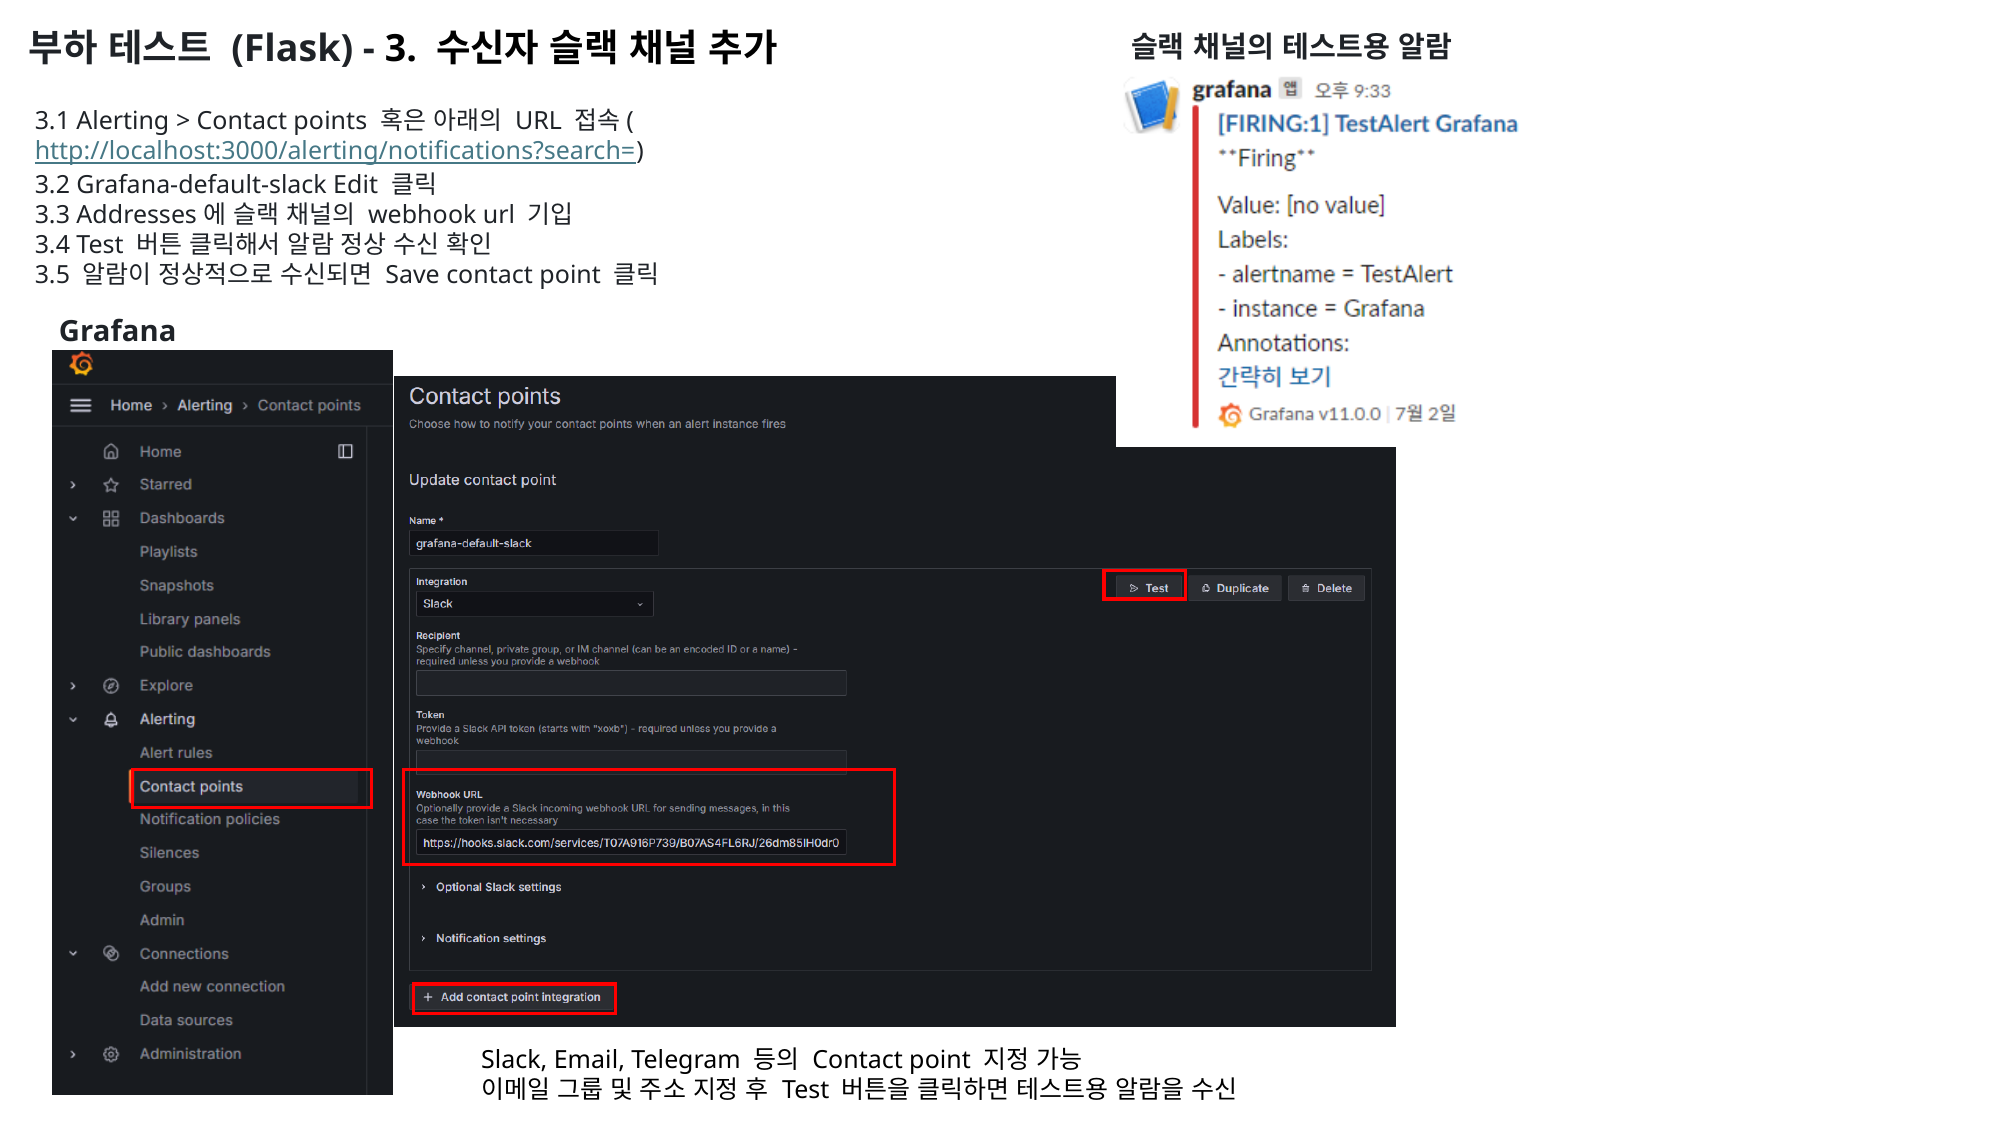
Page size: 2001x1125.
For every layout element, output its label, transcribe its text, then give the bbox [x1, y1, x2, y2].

text_box 부하 테스트 (Flask) - 3. 수신자 슬랙 채널 추가 [14, 17, 1014, 77]
text_box Grafana [44, 305, 252, 355]
text_box Slack, Email, Telegram 등의 Contact point 지정 가능 이메일 그룹 및 주소 지정 후 Test 버튼을 클릭하면 테스트용 알람을 수신 [466, 1036, 1253, 1111]
picture [1115, 71, 1625, 1027]
text_box 3.1 Alerting > Contact points 혹은 아래의 URL 접속(http://localhost:3000/alerting/notifications?search=) 3.2 Grafana-default-slack Edit 클릭 3.3 Addresses에 슬랙 채널의 webhook url 기입 3.4 Test 버튼 클릭해서 알람 정상 수신 확인 3.5 알람이 정상적으로 수신되면 Save contact point 클릭 [20, 97, 1021, 297]
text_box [51, 349, 1187, 1096]
text_box 슬랙 채널의 테스트용 알람 [1116, 21, 1584, 71]
